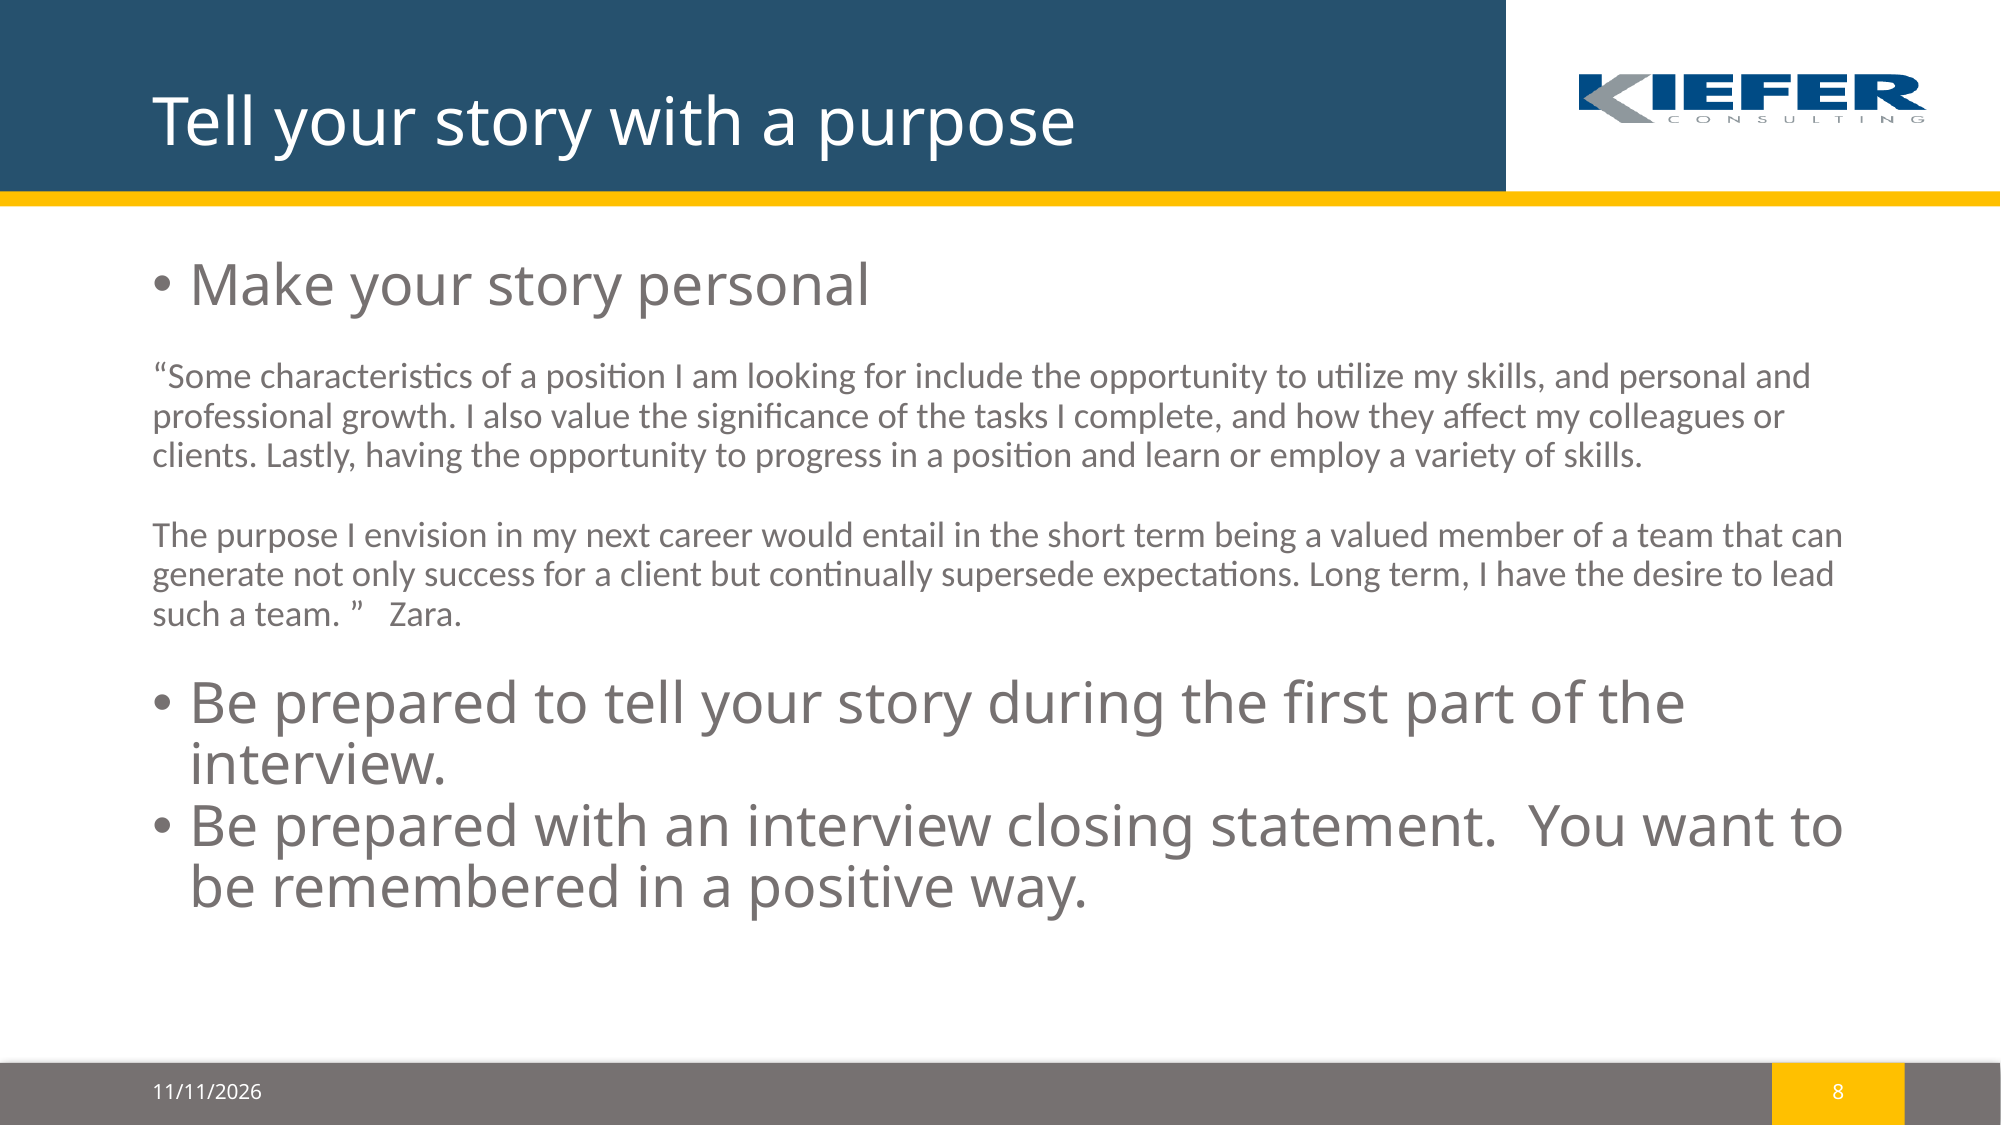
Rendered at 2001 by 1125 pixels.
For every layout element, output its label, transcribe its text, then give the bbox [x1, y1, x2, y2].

picture [1537, 52, 1968, 146]
slide_number 8 [1772, 1063, 1905, 1123]
title Tell your story with a purpose [137, 50, 1492, 198]
list Make your story personal “Some characteristics of a position I am looking for include the opportunity to utilize my skills, and personal and professional growth. I also value the significance of the tasks I complete, and how they affect my colleagues or clients. Lastly, having the opportunity to progress in a position and learn or employ a variety of skills. The purpose I envision in my next career would entail in the short term being a valued member of a team that can generate not only success for a client but continually supersede expectations. Long term, I have the desire to lead such a team. ” Zara. Be prepared to tell your story during the first part of the interview. Be prepared with an interview closing statement. You want to be remembered in a positive way. [137, 248, 1863, 962]
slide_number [137, 1063, 588, 1123]
